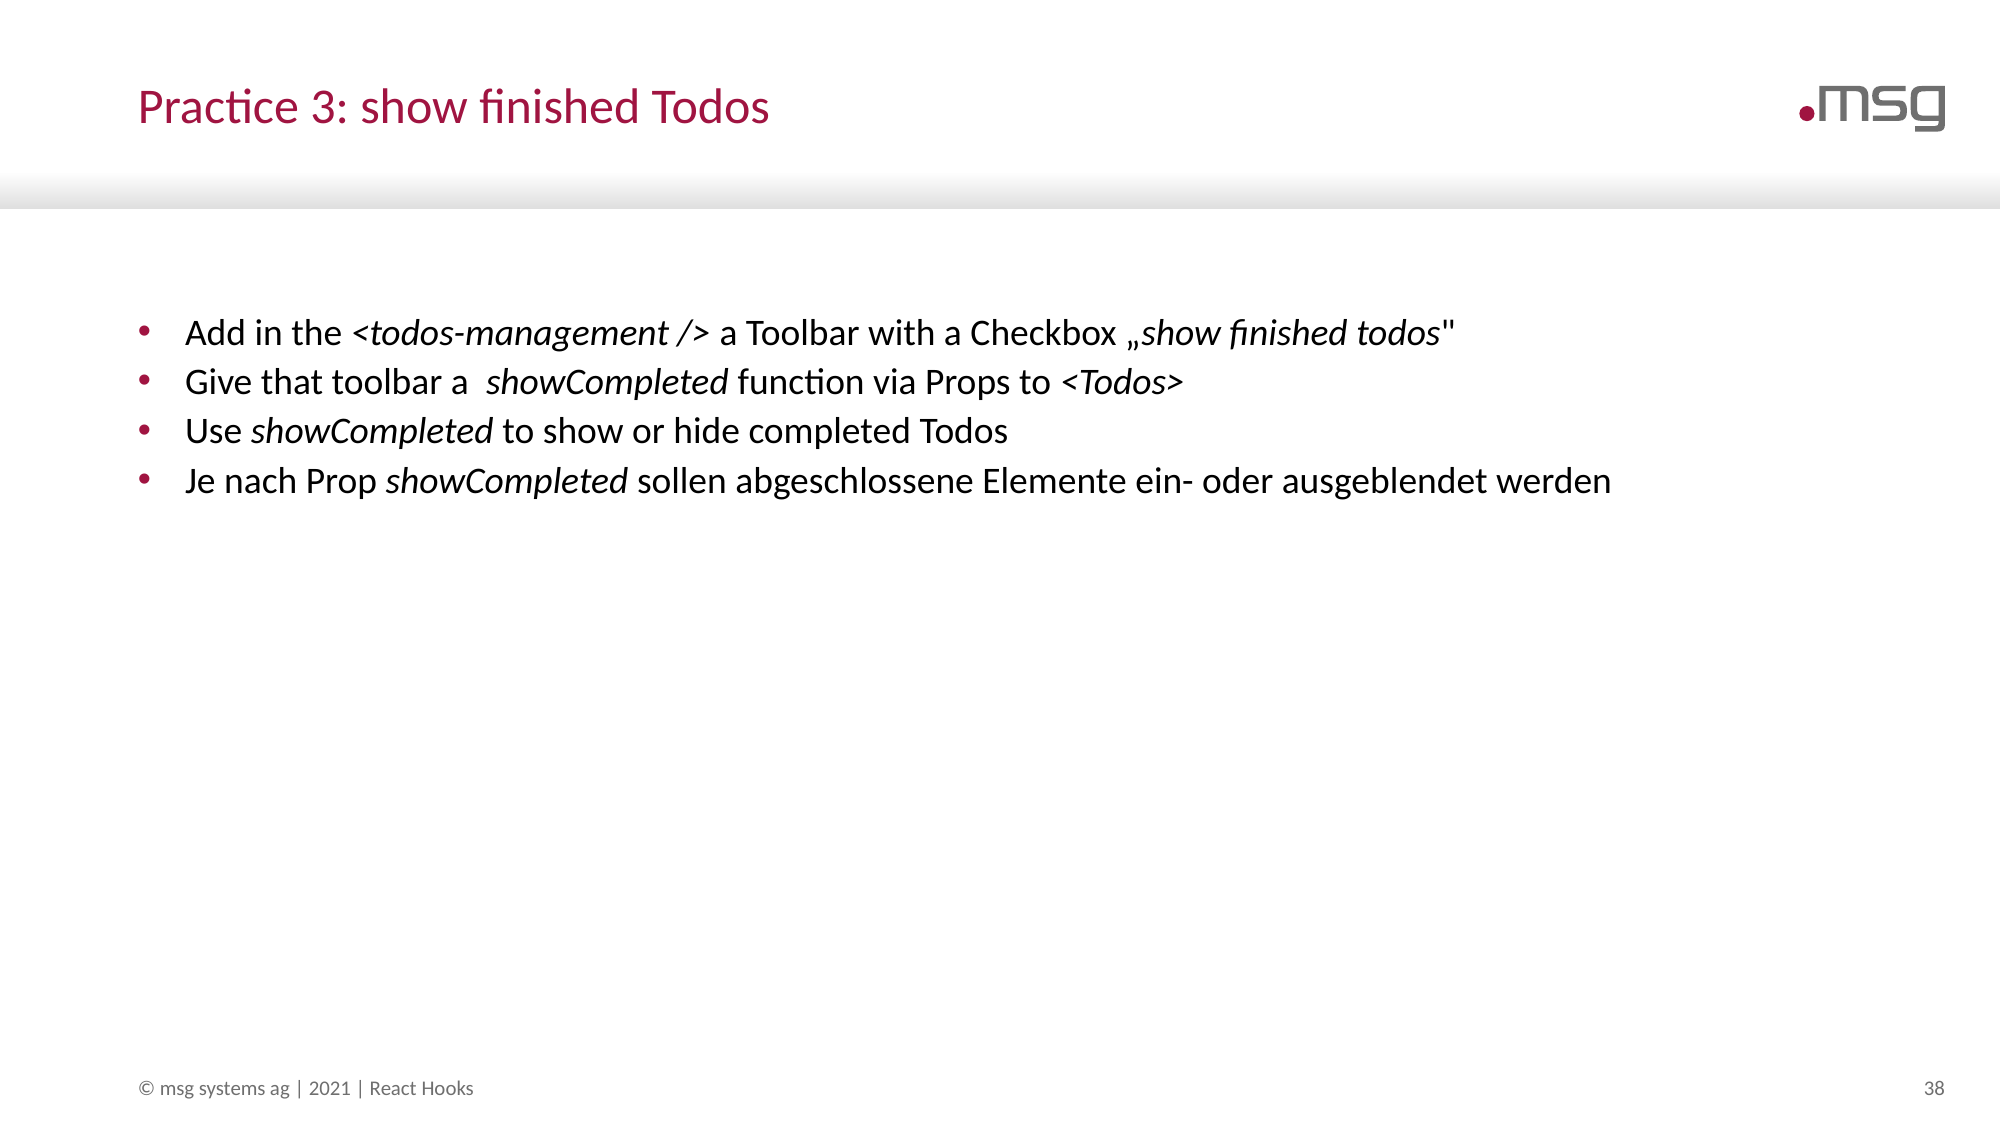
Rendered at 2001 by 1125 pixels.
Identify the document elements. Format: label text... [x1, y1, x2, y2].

slide_number 38 [1862, 1071, 1945, 1104]
list Add in the <todos-management /> a Toolbar with a Checkbox „show finished todos" Give that toolbar a showCompleted function via Props to <Todos> Use showCompleted to show or hide completed Todos Je nach Prop showCompleted sollen abgeschlossene Elemente ein- oder ausgeblendet werden [138, 303, 1863, 1035]
footer © msg systems ag | 2021 | React Hooks [138, 1071, 1338, 1104]
title Practice 3: show finished Todos [138, 80, 1733, 209]
